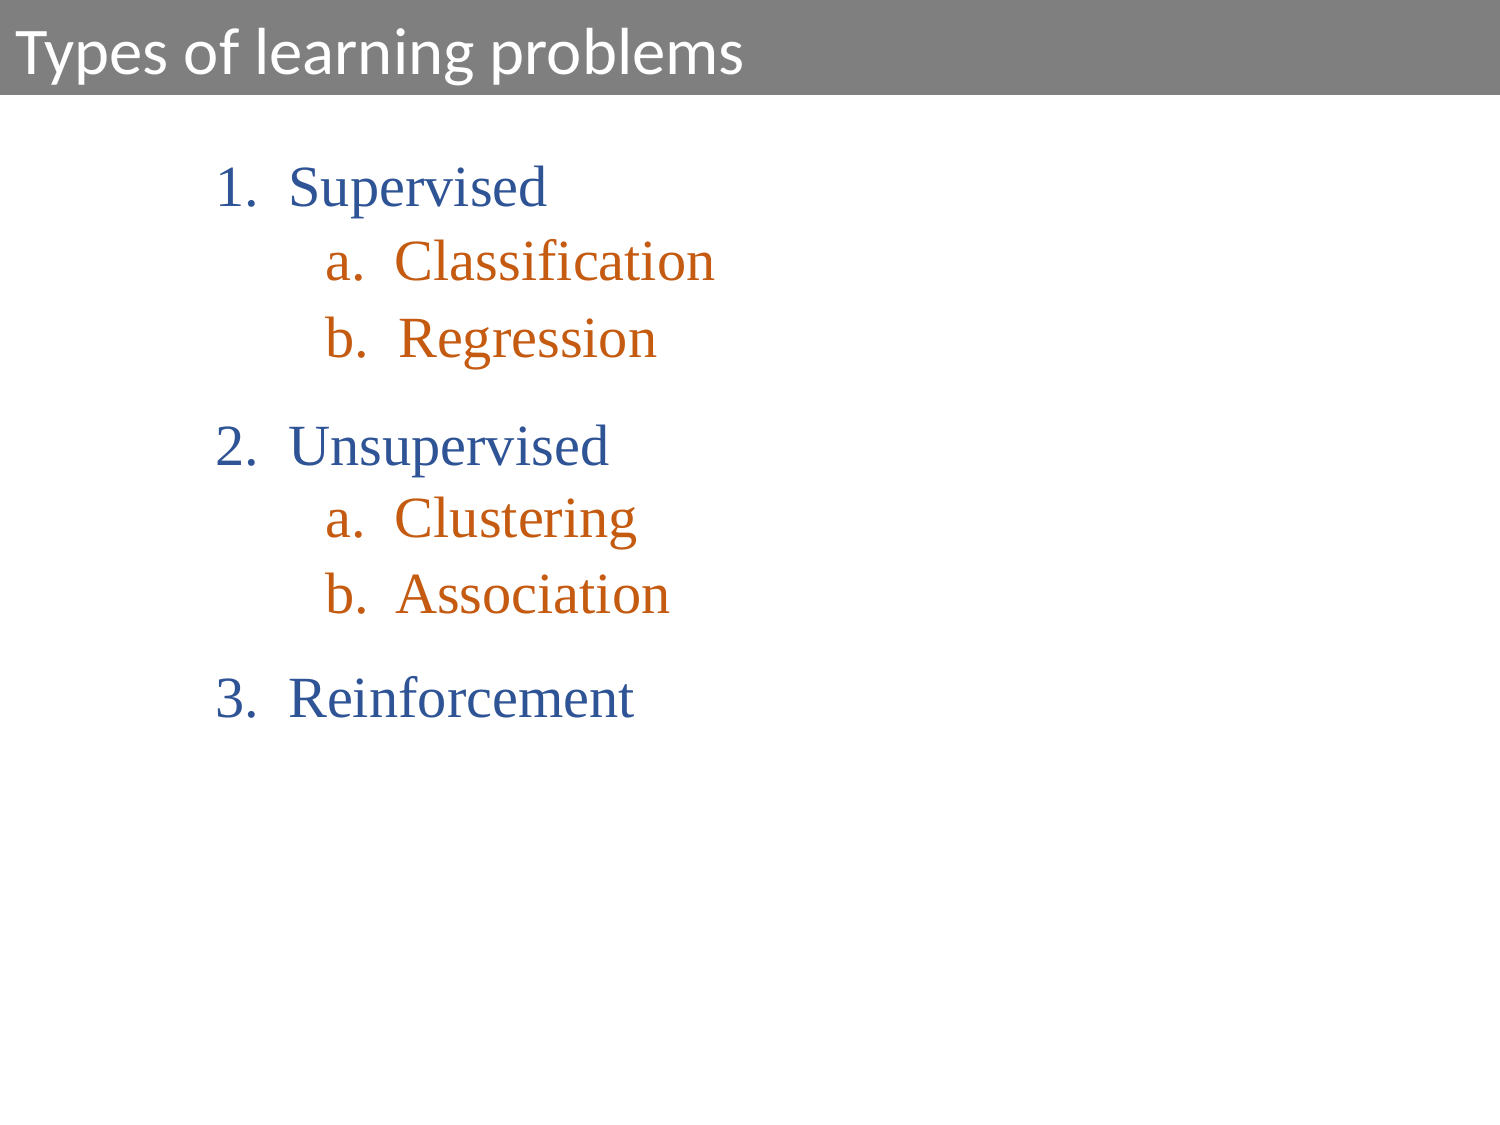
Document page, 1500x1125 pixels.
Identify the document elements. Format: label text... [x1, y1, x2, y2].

text_box a. Classification [310, 214, 1500, 291]
text_box b. Association [310, 548, 1500, 634]
text_box Types of learning problems [0, 0, 1500, 95]
text_box b. Regression [310, 291, 1500, 377]
text_box 1. Supervised [200, 140, 1390, 226]
text_box a. Clustering [310, 471, 1500, 548]
text_box 2. Unsupervised [200, 399, 1390, 485]
text_box 3. Reinforcement [200, 651, 1390, 737]
